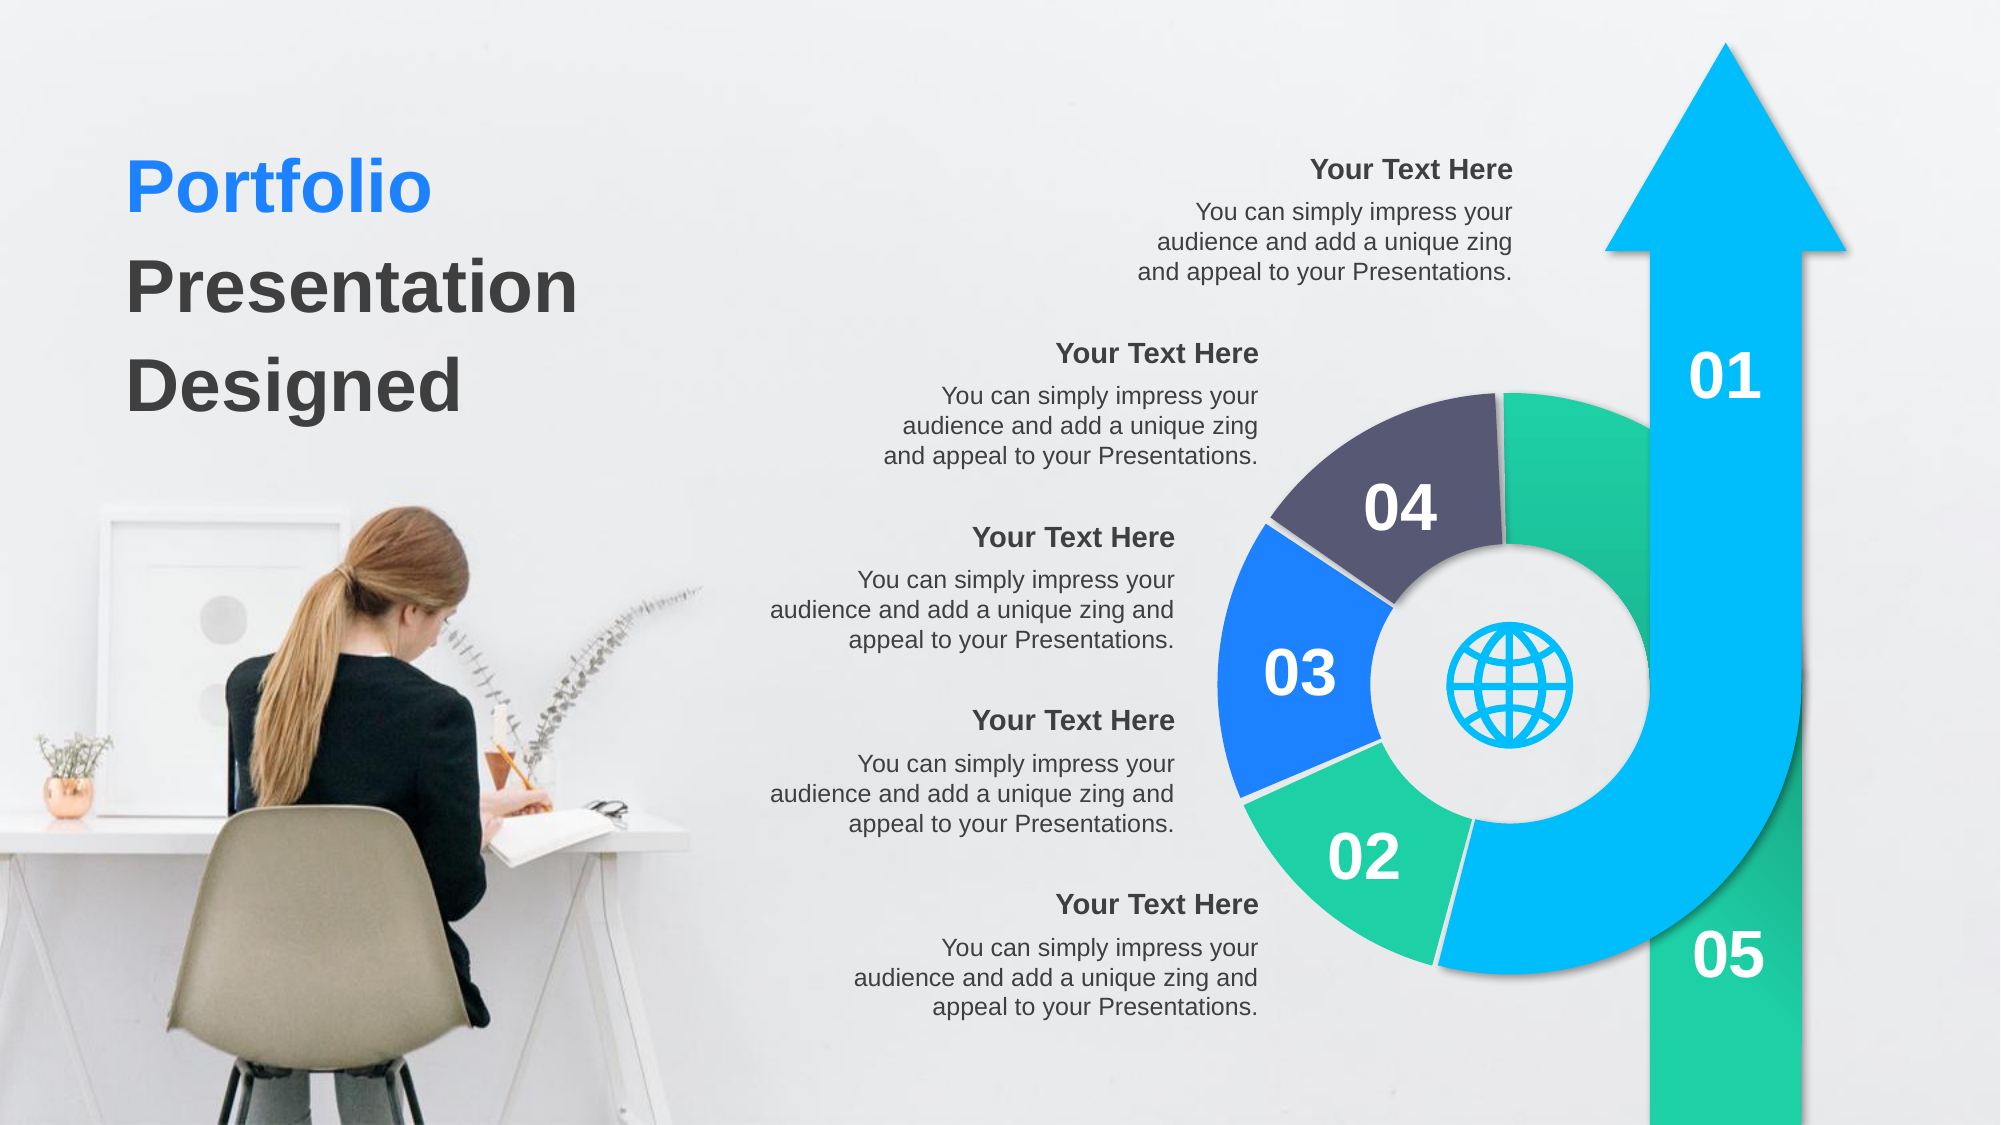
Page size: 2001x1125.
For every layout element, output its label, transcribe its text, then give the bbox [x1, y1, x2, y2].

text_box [736, 510, 1191, 663]
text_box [1101, 42, 1917, 1125]
picture [0, 0, 2001, 1125]
text_box Portfolio Presentation Designed [110, 123, 619, 431]
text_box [1101, 142, 1529, 295]
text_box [819, 877, 1275, 1030]
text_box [739, 694, 1191, 846]
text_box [865, 326, 1275, 479]
